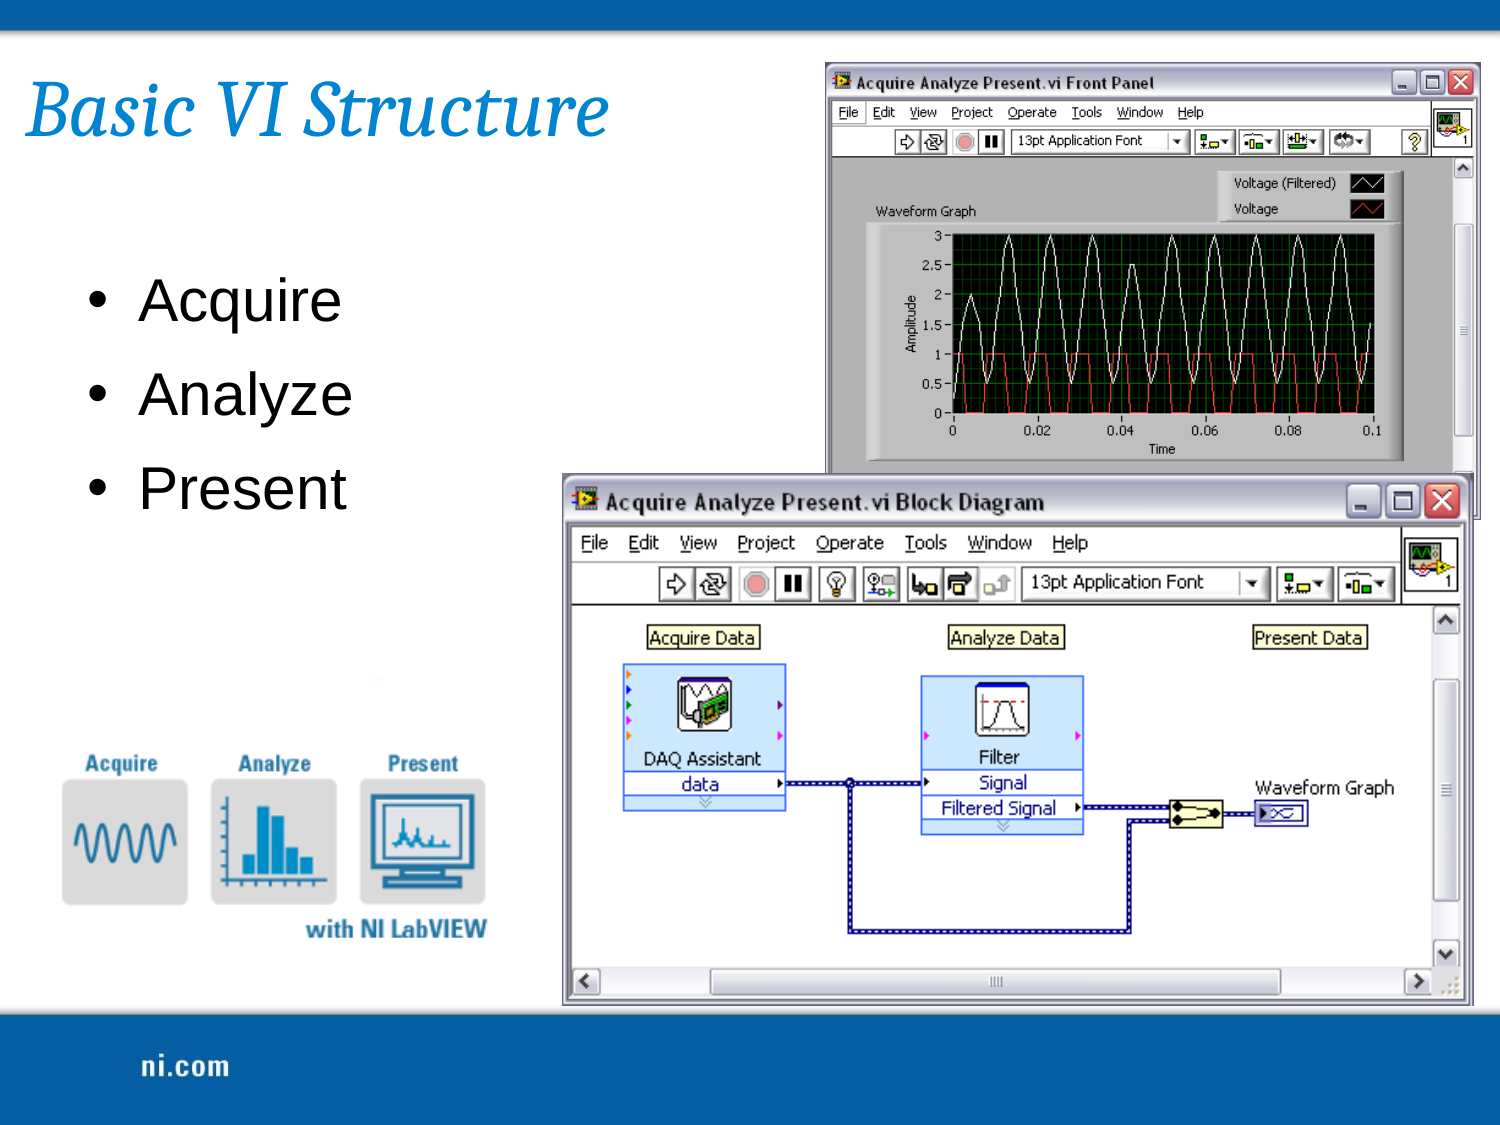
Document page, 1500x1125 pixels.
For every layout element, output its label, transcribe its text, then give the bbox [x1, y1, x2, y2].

text_box Basic VI Structure [16, 51, 1479, 157]
list Acquire Analyze Present [87, 262, 819, 1006]
picture [0, 0, 1500, 1125]
